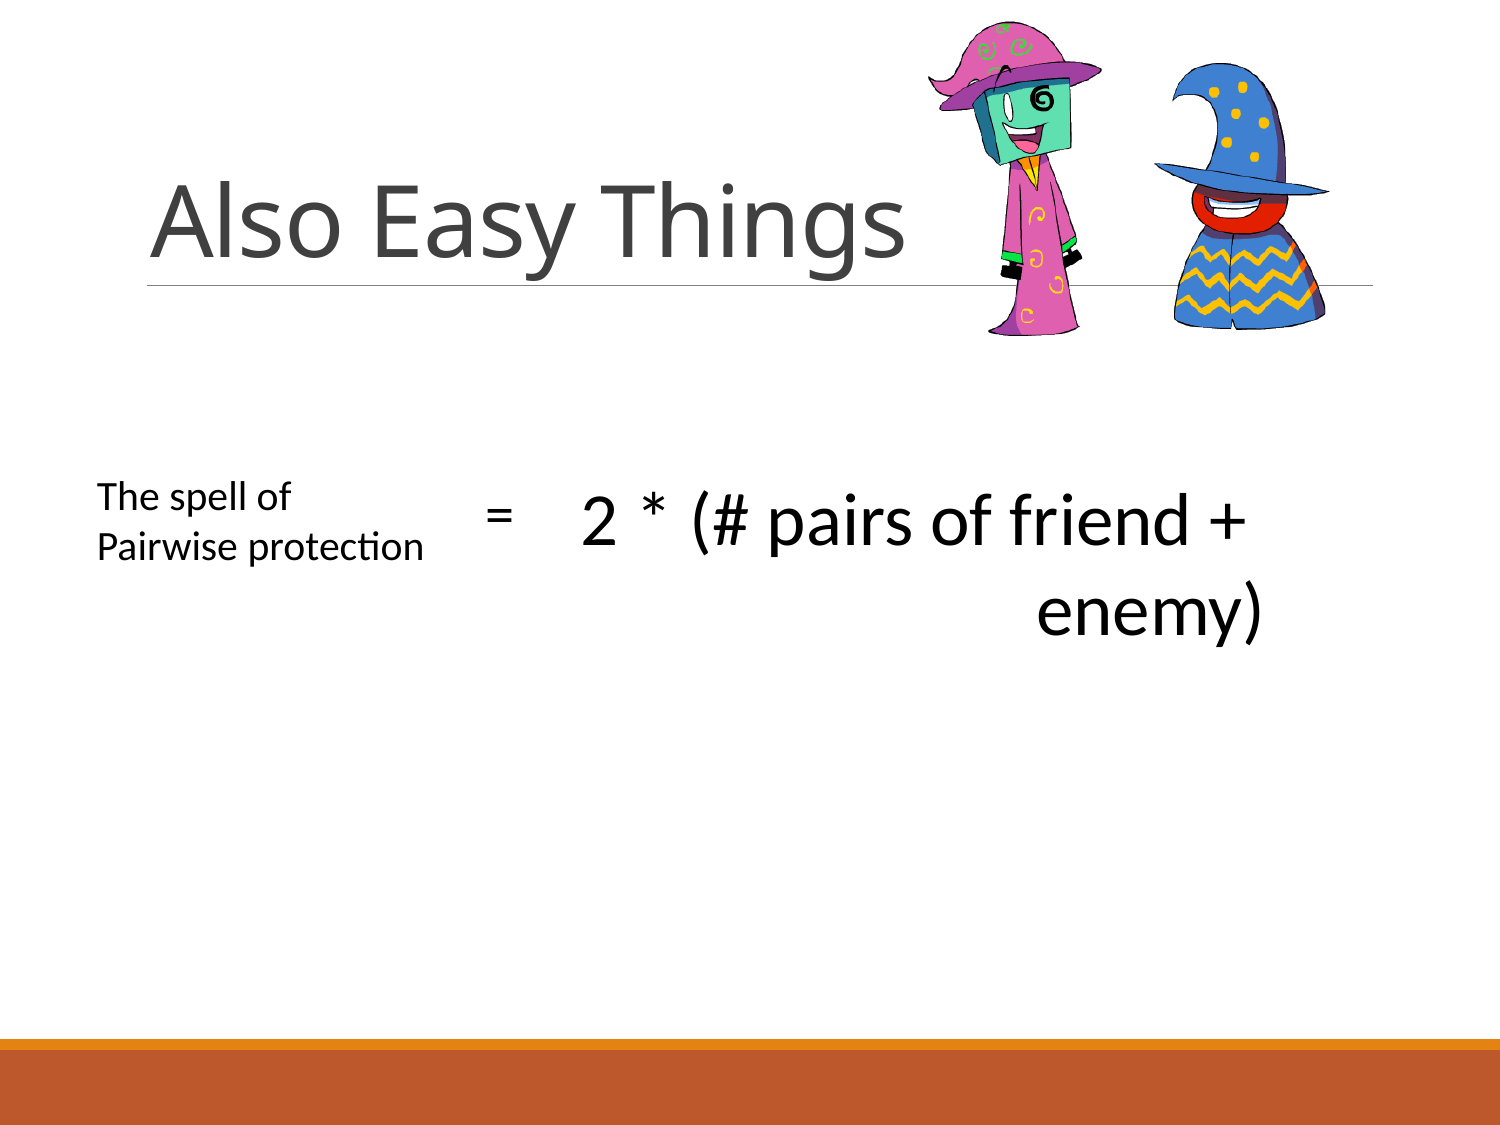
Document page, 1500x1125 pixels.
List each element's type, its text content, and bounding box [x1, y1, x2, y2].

text_box The spell of Pairwise protection [82, 460, 471, 576]
title Also Easy Things [135, 47, 891, 285]
text_box = [470, 468, 566, 554]
text_box 2 * (# pairs of friend + enemy) [566, 463, 1490, 659]
picture [894, 0, 1373, 348]
